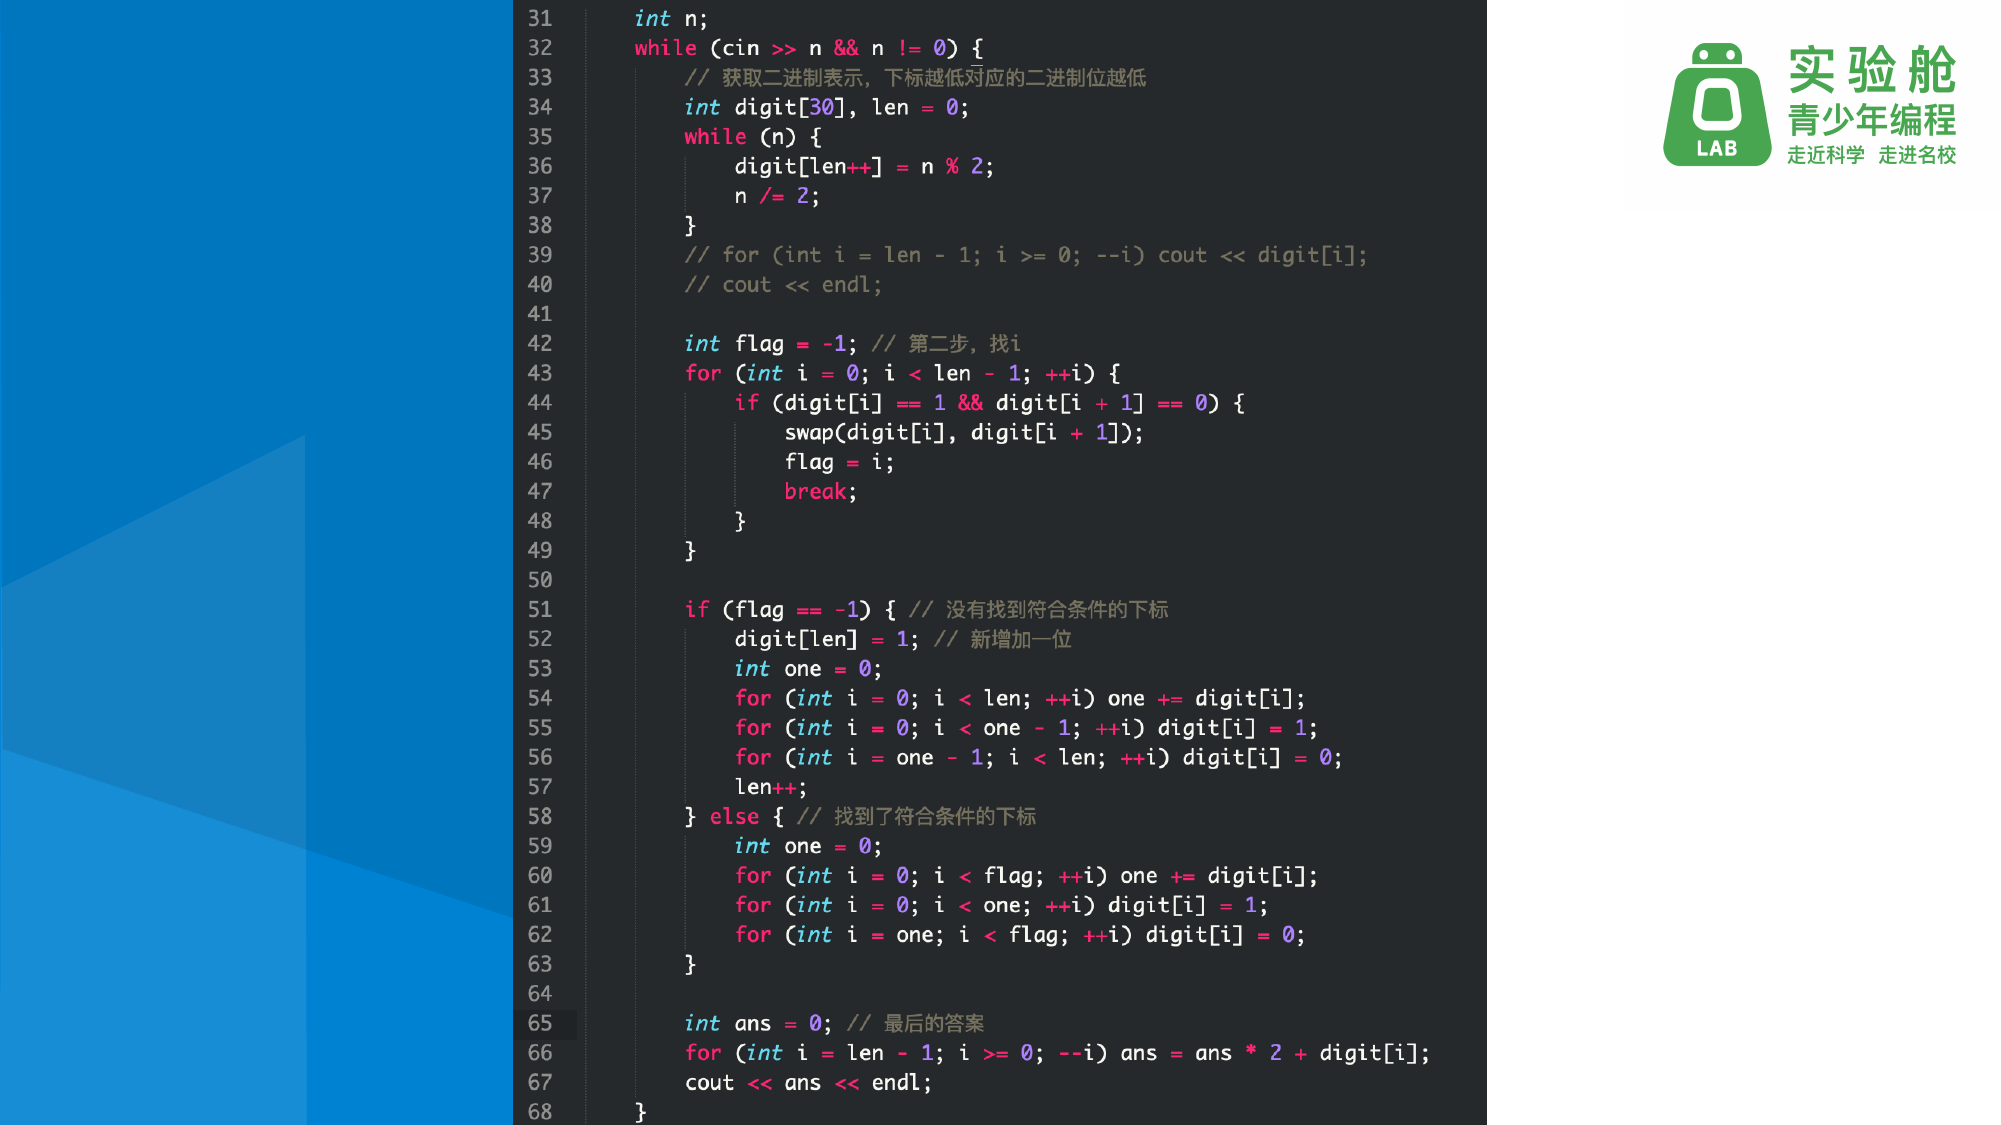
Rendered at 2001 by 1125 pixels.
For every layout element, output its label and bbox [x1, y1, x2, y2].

picture [1625, 0, 2000, 211]
picture [513, 0, 1487, 1125]
